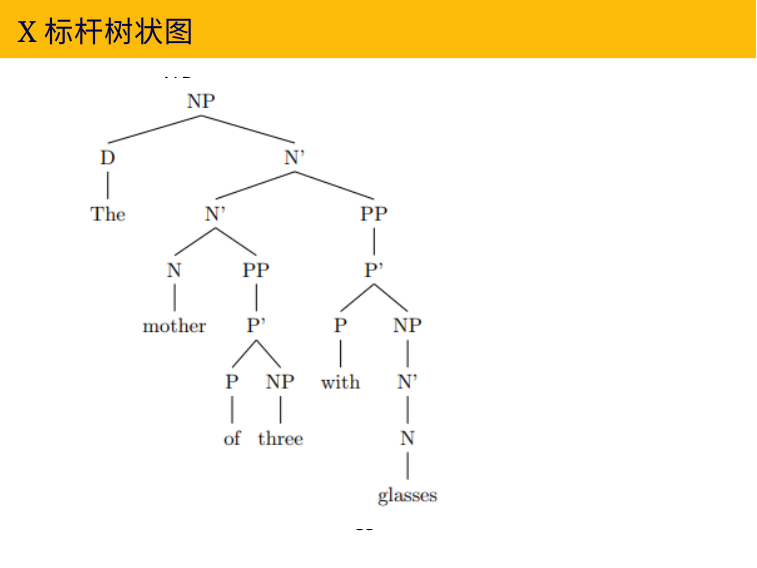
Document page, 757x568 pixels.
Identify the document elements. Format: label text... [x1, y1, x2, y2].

picture [57, 78, 618, 529]
text_box X标杆树状图 NP [15, 10, 208, 96]
